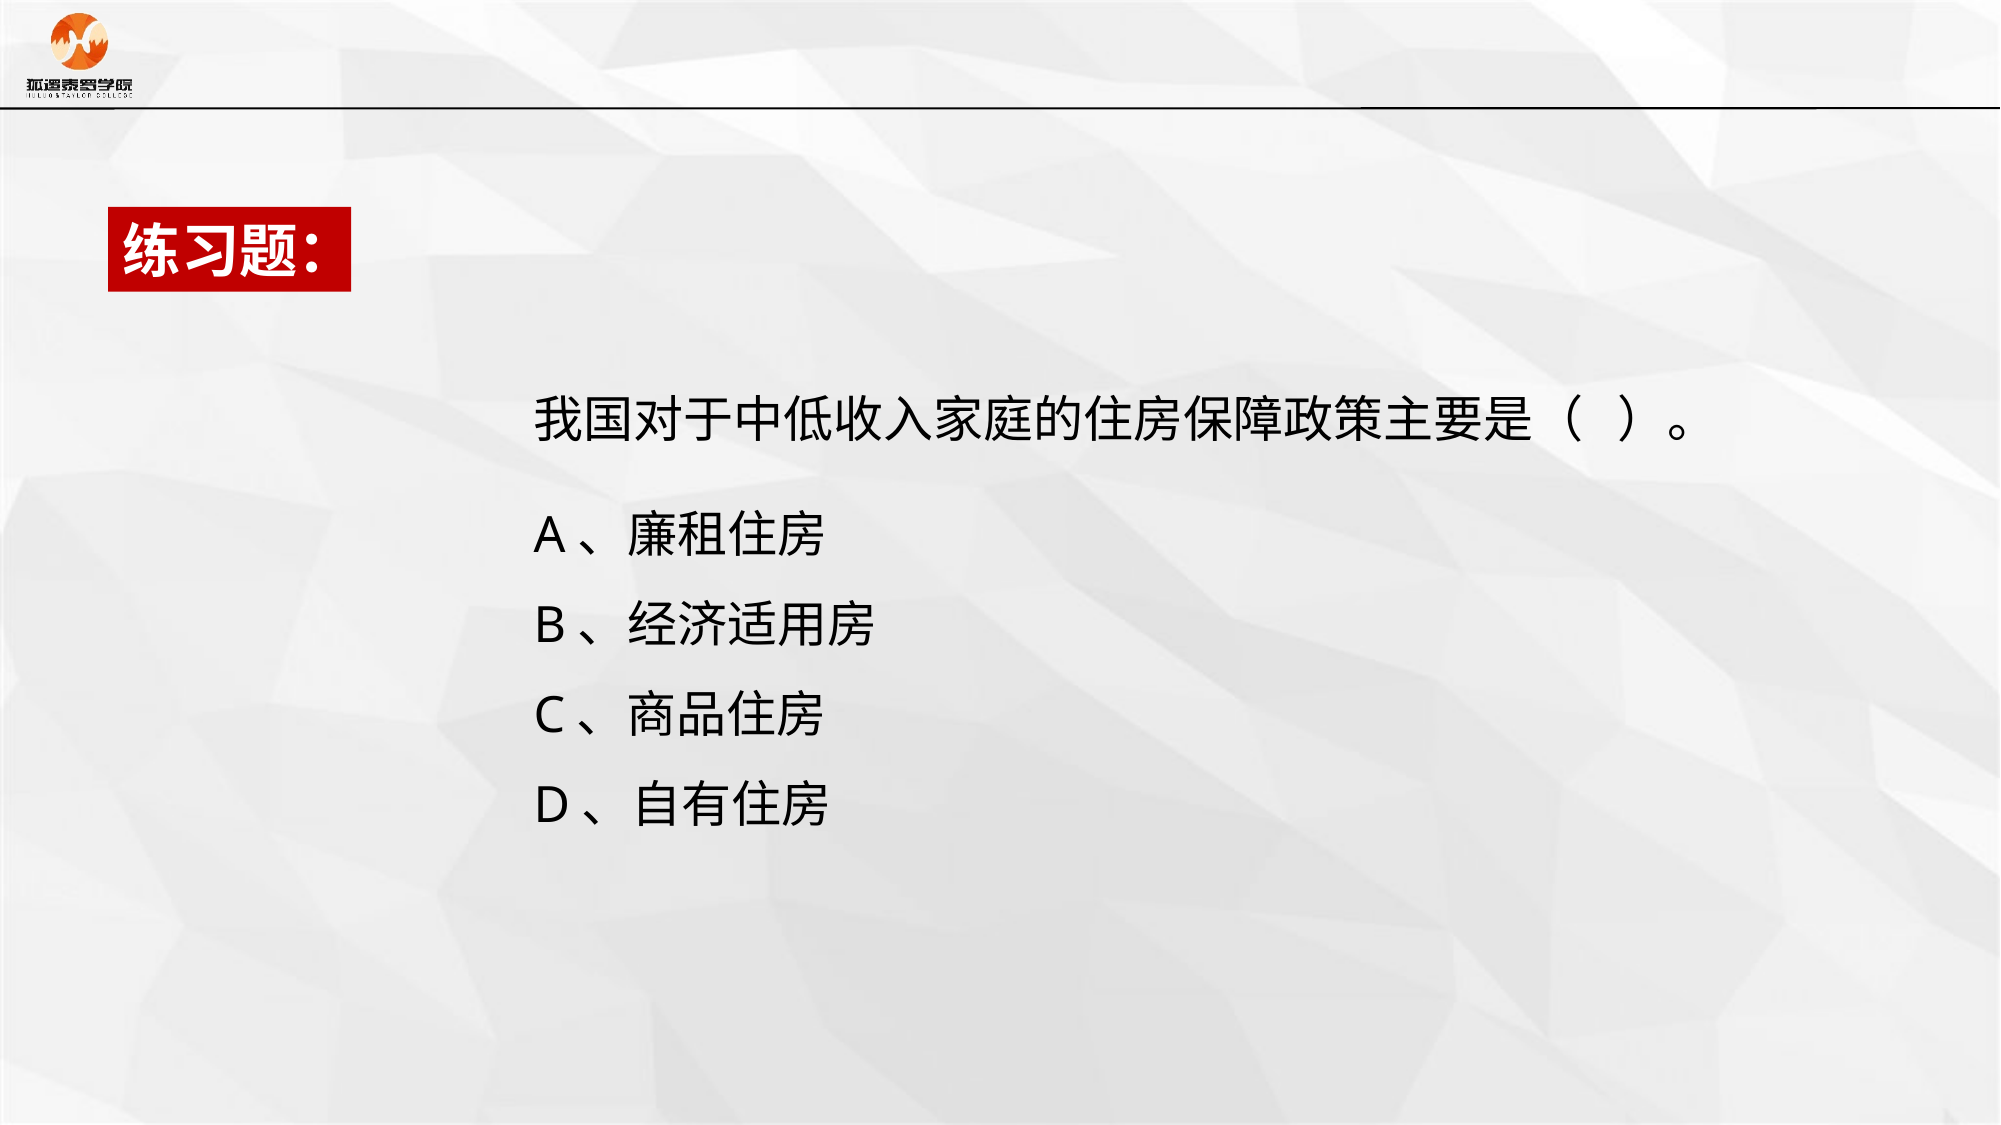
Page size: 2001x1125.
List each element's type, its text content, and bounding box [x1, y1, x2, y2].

text_box 练习题： [108, 206, 352, 292]
text_box 我国对于中低收入家庭的住房保障政策主要是（ ）。 A、廉租住房 B、经济适用房 C、商品住房 D、自有住房 [518, 350, 1936, 841]
picture [4, 0, 154, 111]
